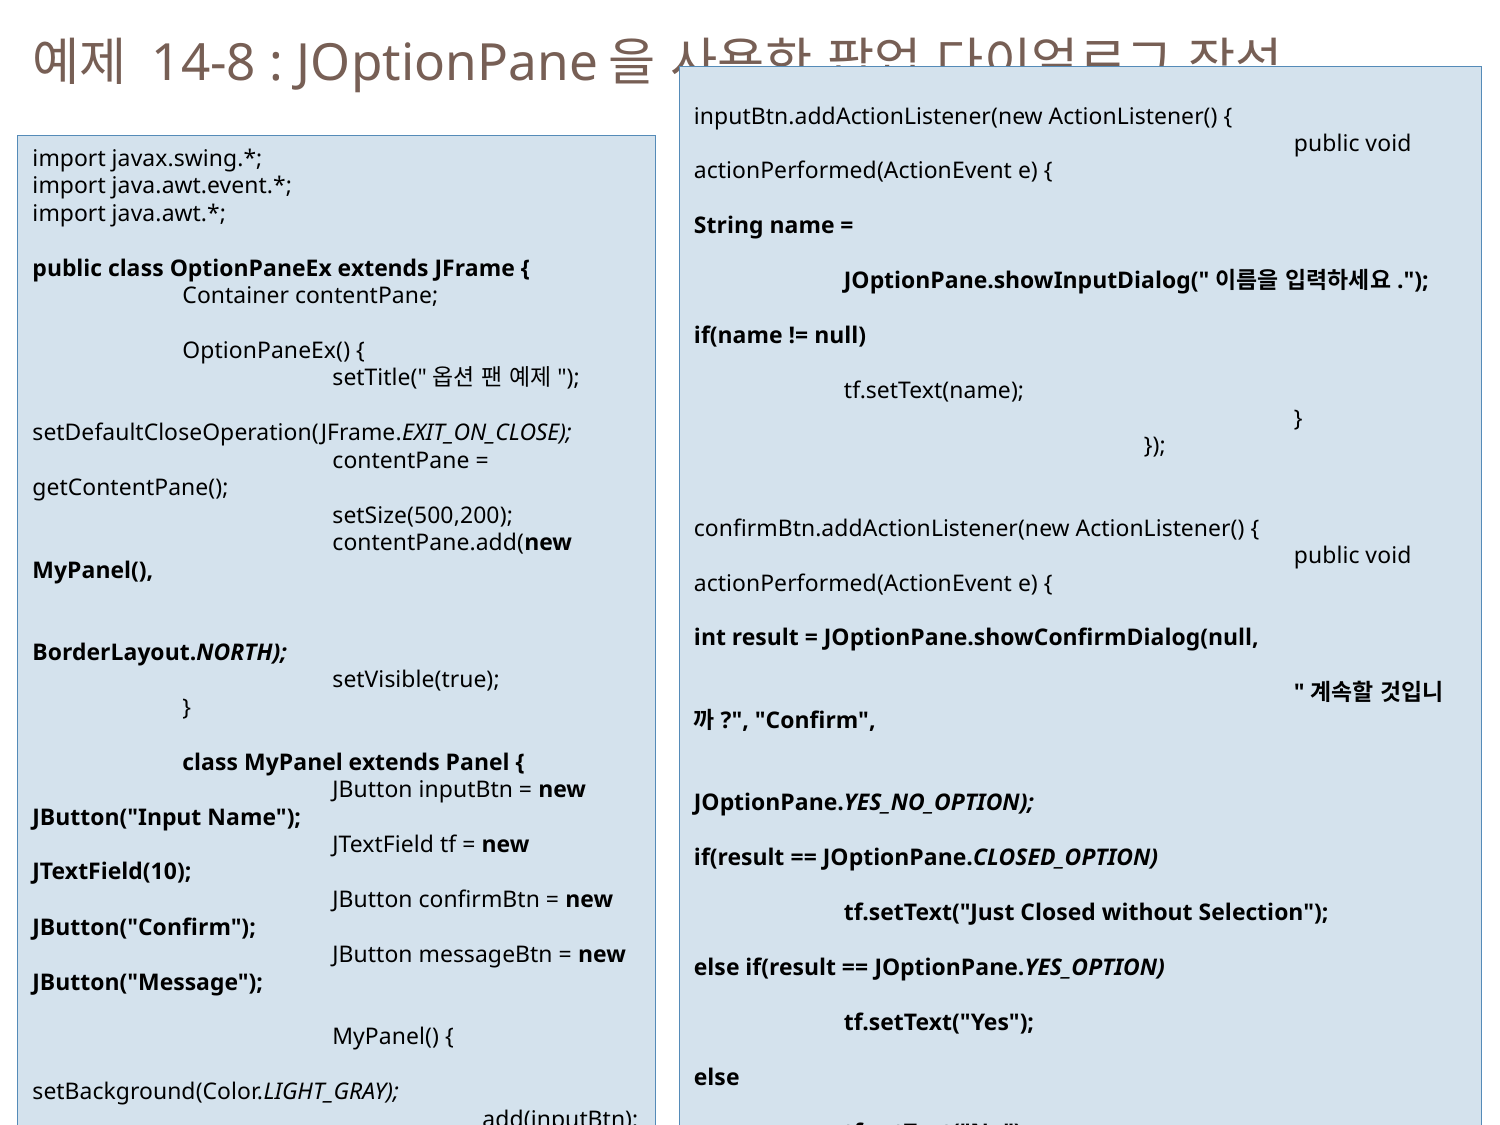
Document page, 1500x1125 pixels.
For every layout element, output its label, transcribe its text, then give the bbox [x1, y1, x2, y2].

slide_number 22 [0, 1025, 88, 1088]
text_box import javax.swing.*; import java.awt.event.*; import java.awt.*; public class OptionPaneEx extends JFrame { Container contentPane; OptionPaneEx() { setTitle("옵션 팬 예제"); setDefaultCloseOperation(JFrame.EXIT_ON_CLOSE); contentPane = getContentPane(); setSize(500,200); contentPane.add(new MyPanel(), BorderLayout.NORTH); setVisible(true); } class MyPanel extends Panel { JButton inputBtn = new JButton("Input Name"); JTextField tf = new JTextField(10); JButton confirmBtn = new JButton("Confirm"); JButton messageBtn = new JButton("Message"); MyPanel() { setBackground(Color.LIGHT_GRAY); add(inputBtn); add(confirmBtn); add(messageBtn); add(tf); [17, 135, 656, 1125]
text_box inputBtn.addActionListener(new ActionListener() { public void actionPerformed(ActionEvent e) { String name = JOptionPane.showInputDialog("이름을 입력하세요."); if(name != null) tf.setText(name); } }); confirmBtn.addActionListener(new ActionListener() { public void actionPerformed(ActionEvent e) { int result = JOptionPane.showConfirmDialog(null, "계속할 것입니까?", "Confirm", JOptionPane.YES_NO_OPTION); if(result == JOptionPane.CLOSED_OPTION) tf.setText("Just Closed without Selection"); else if(result == JOptionPane.YES_OPTION) tf.setText("Yes"); else tf.setText("No"); } }); messageBtn.addActionListener(new ActionListener() { public void actionPerformed(ActionEvent e) { JOptionPane.showMessageDialog(null, "조심하세요", "Message", JOptionPane.ERROR_MESSAGE); } }); } } public static void main(String [] args) { new OptionPaneEx(); } } [679, 66, 1482, 1125]
title 예제 14-8 : JOptionPane을 사용한 팝업 다이얼로그 작성 [17, 4, 1500, 116]
